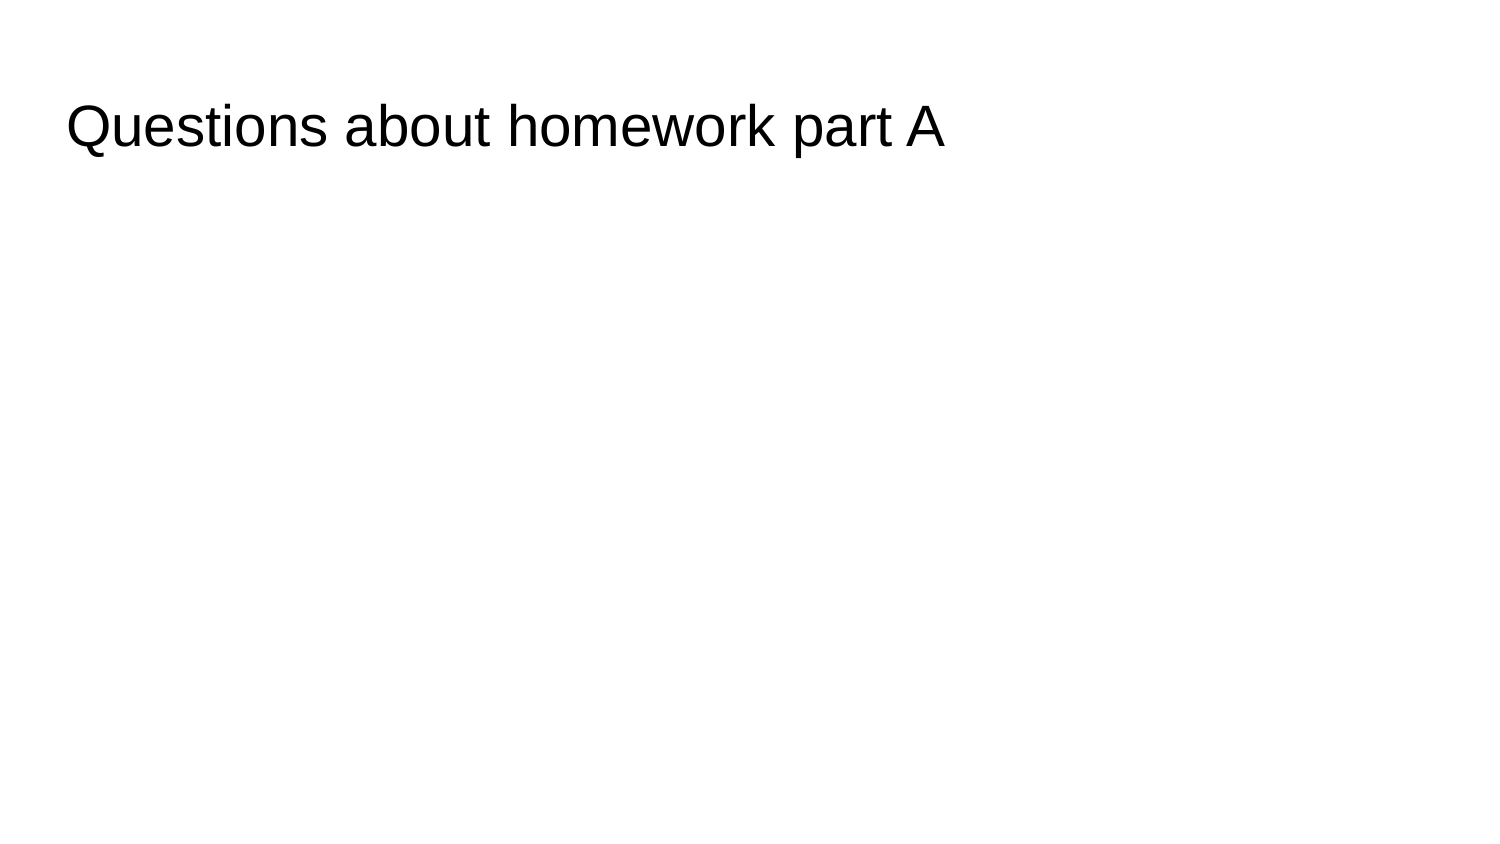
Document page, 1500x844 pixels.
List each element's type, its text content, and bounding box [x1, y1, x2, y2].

title Questions about homework part A [51, 72, 1449, 167]
